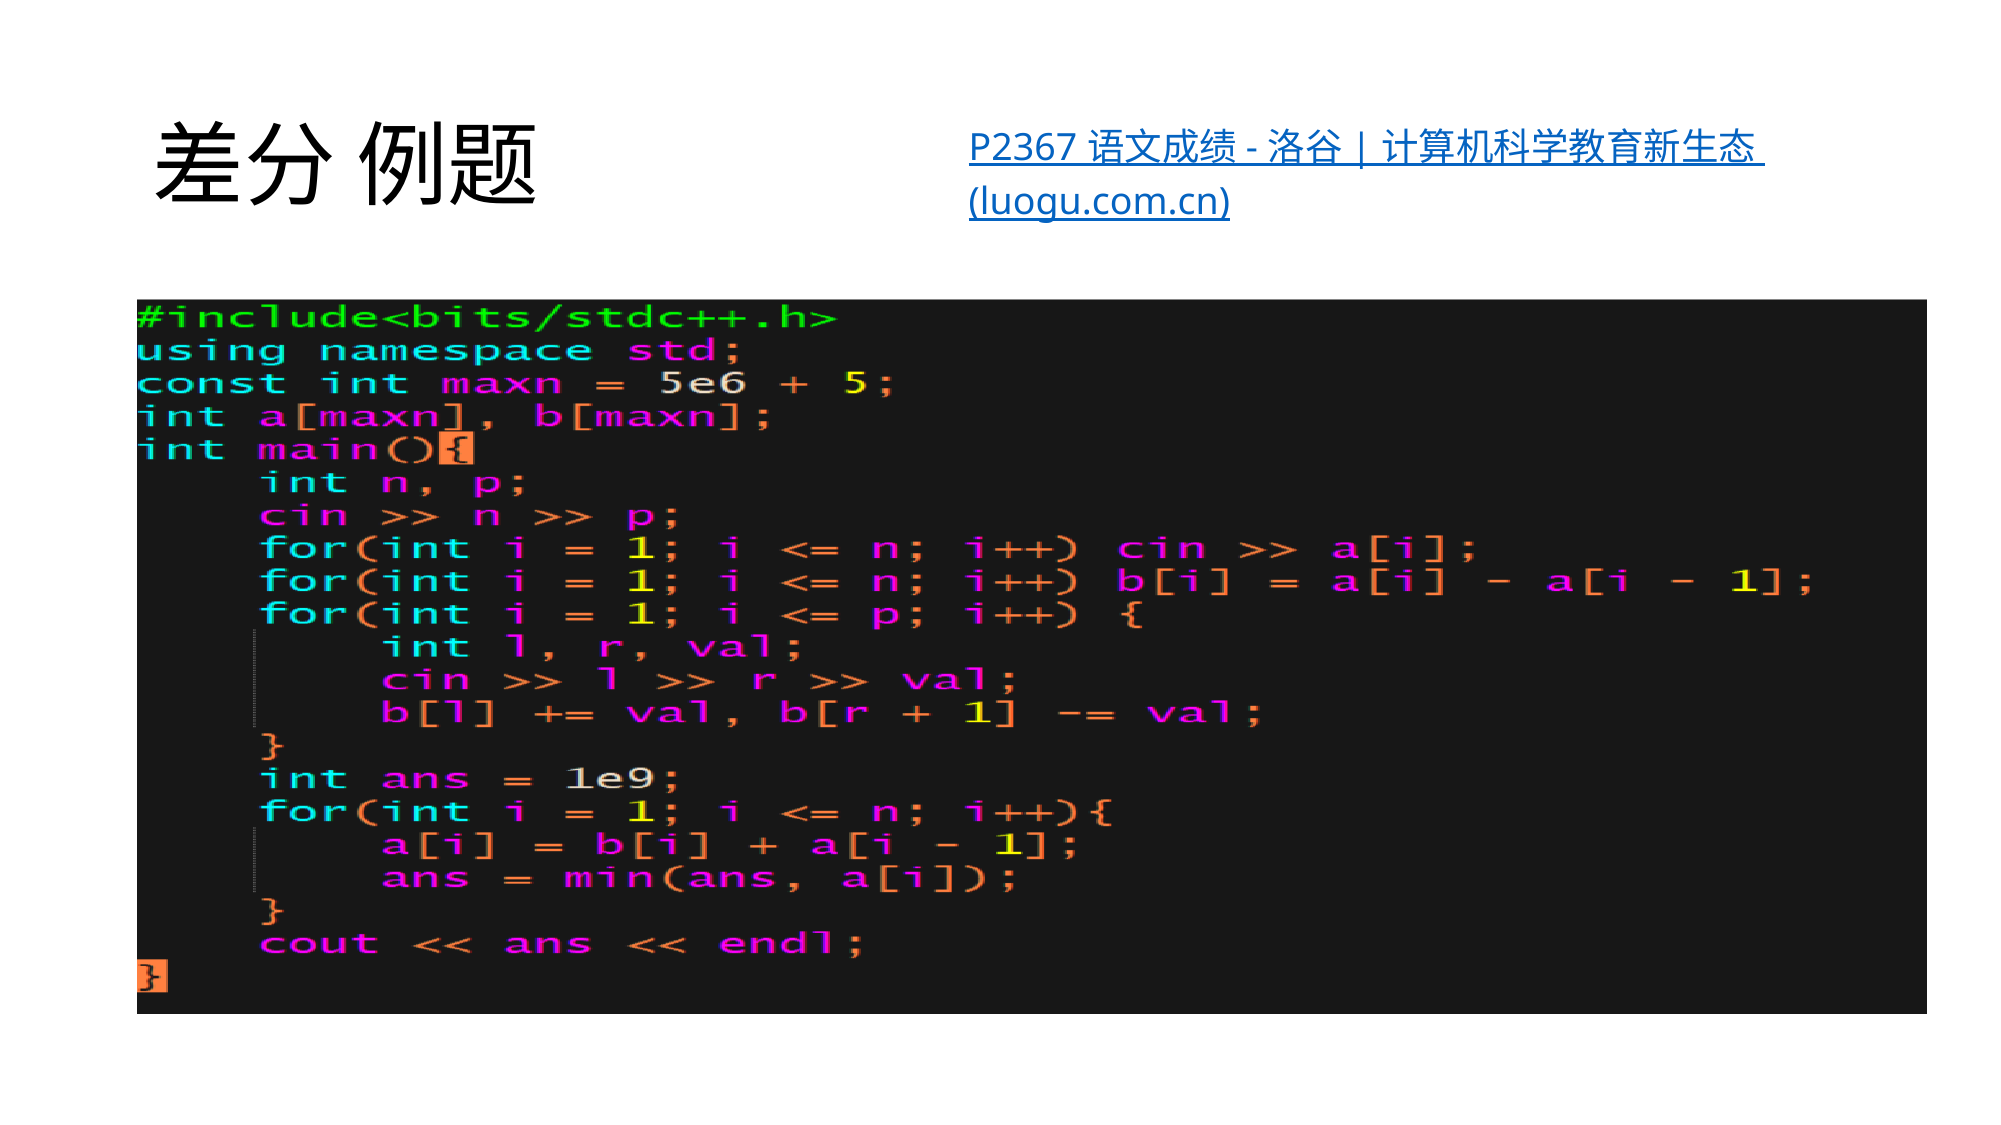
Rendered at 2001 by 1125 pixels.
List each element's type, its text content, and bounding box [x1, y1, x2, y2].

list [137, 299, 1927, 1014]
title 差分 例题 [137, 59, 1863, 278]
text_box P2367 语文成绩 - 洛谷 | 计算机科学教育新生态 (luogu.com.cn) [953, 115, 1954, 236]
